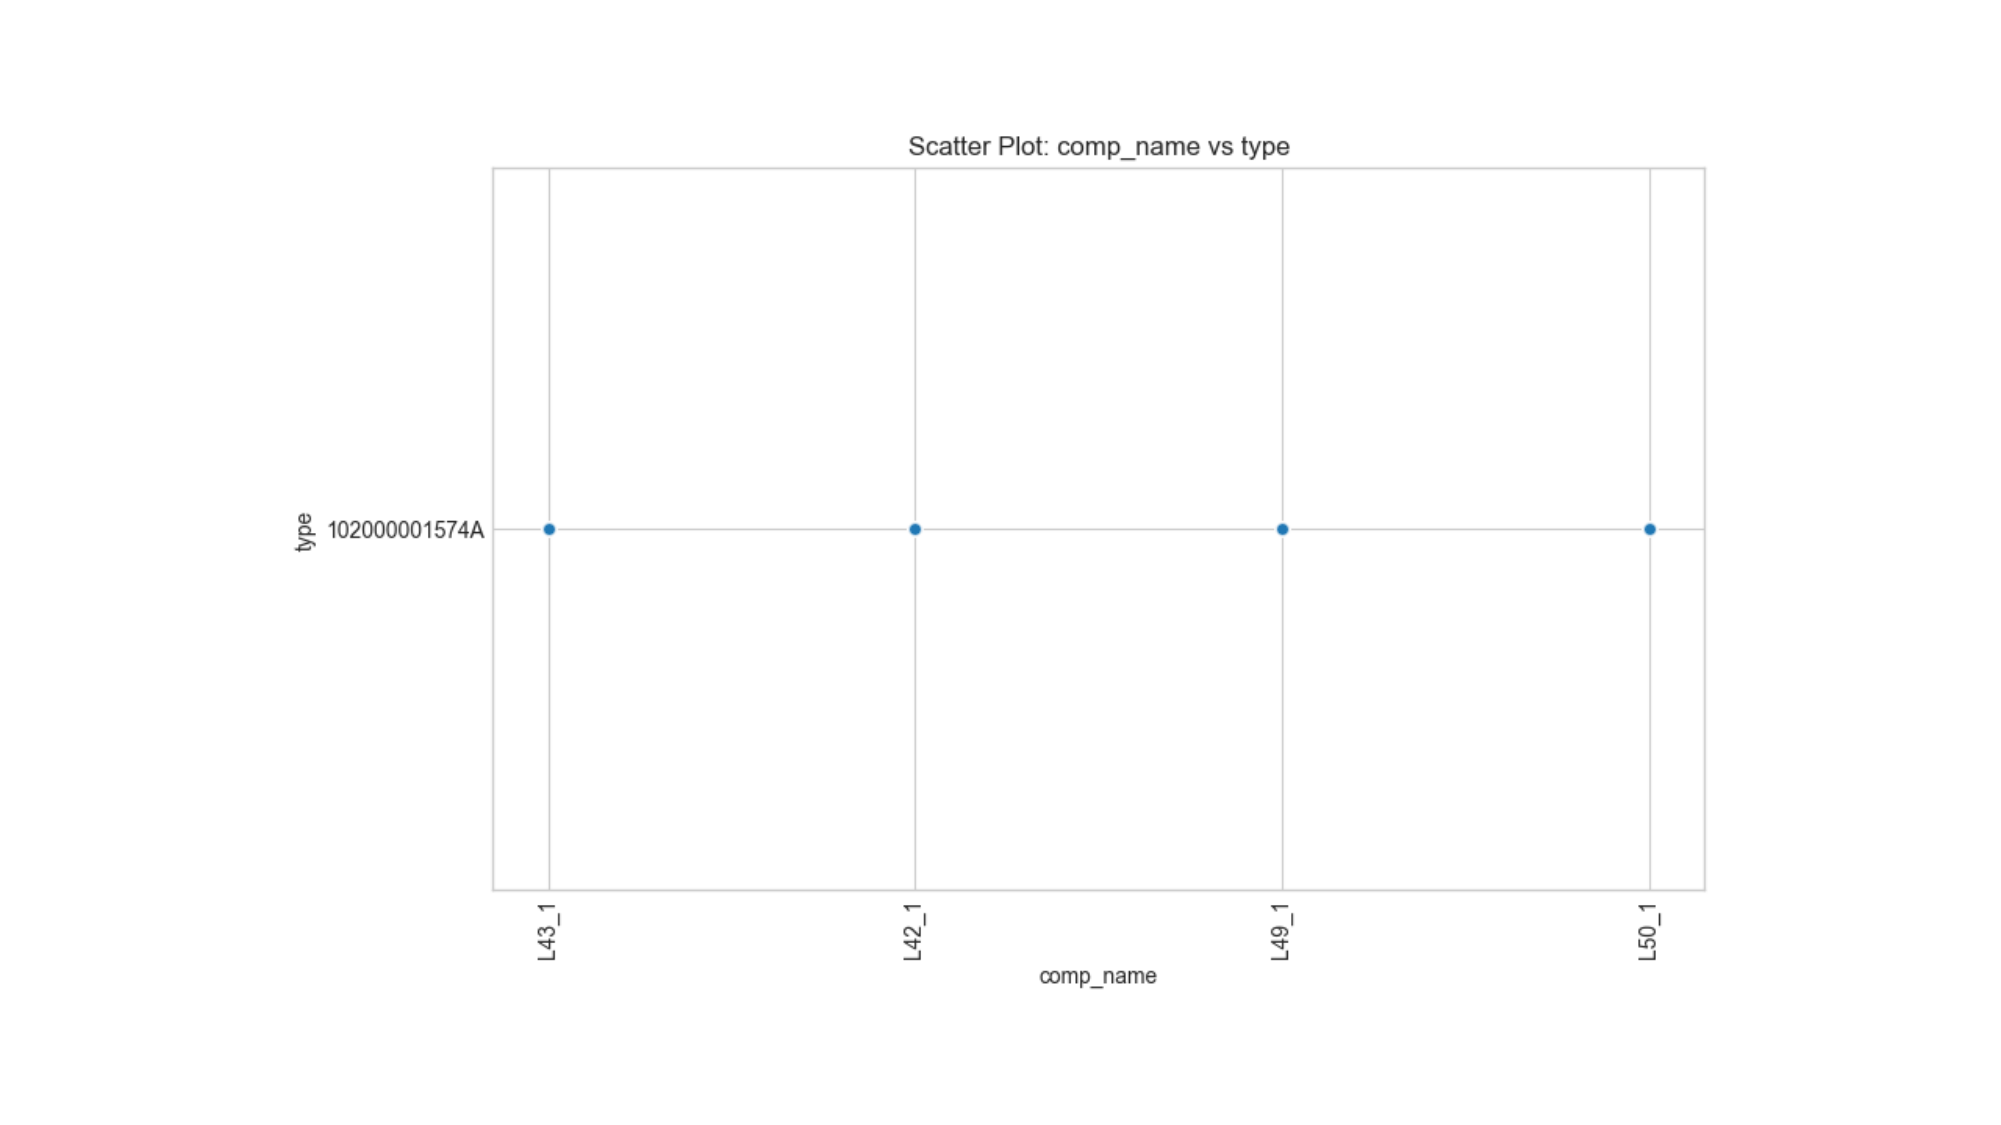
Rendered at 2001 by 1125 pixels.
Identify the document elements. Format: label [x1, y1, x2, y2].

picture [280, 121, 1720, 1004]
